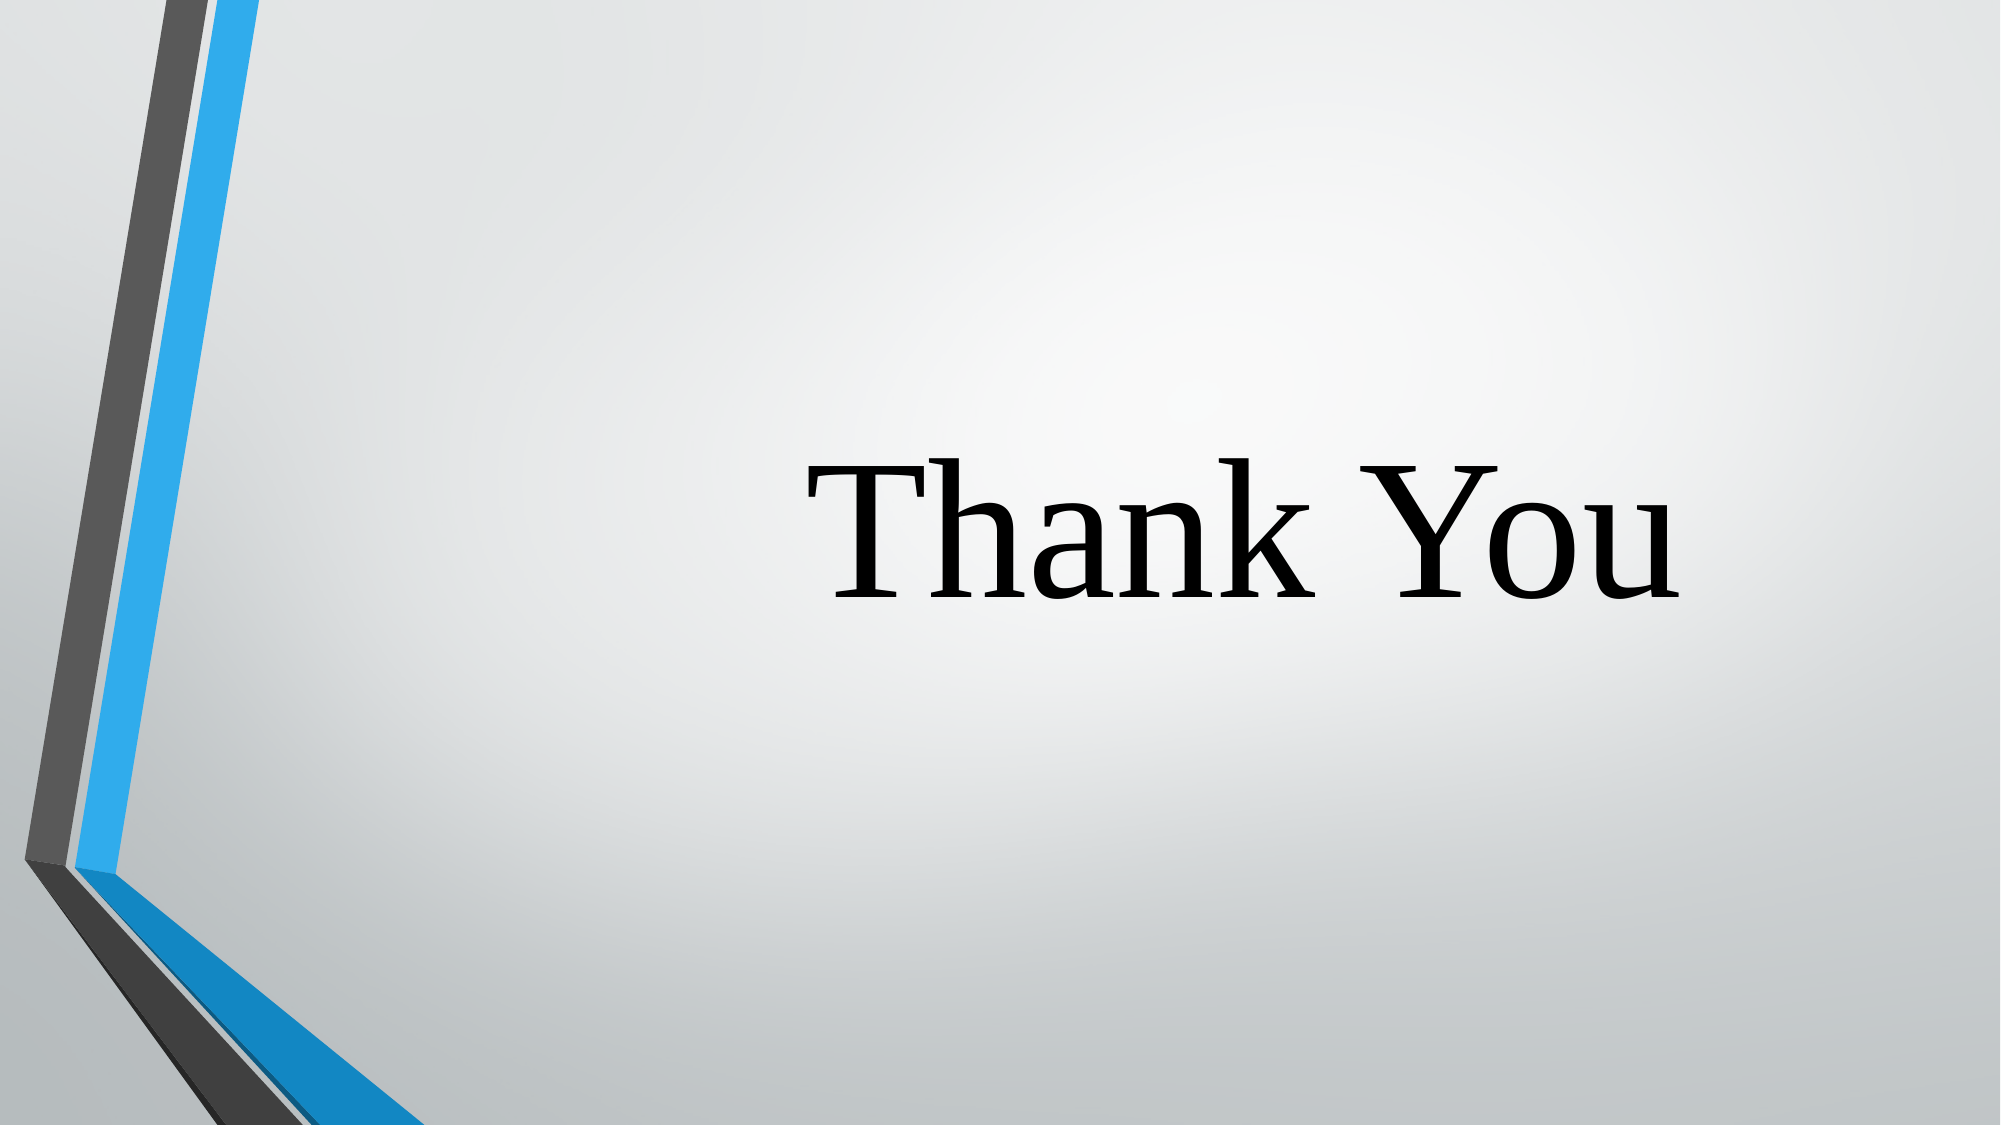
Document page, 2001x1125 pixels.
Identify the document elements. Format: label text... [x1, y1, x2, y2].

title Thank You [426, 412, 1889, 623]
